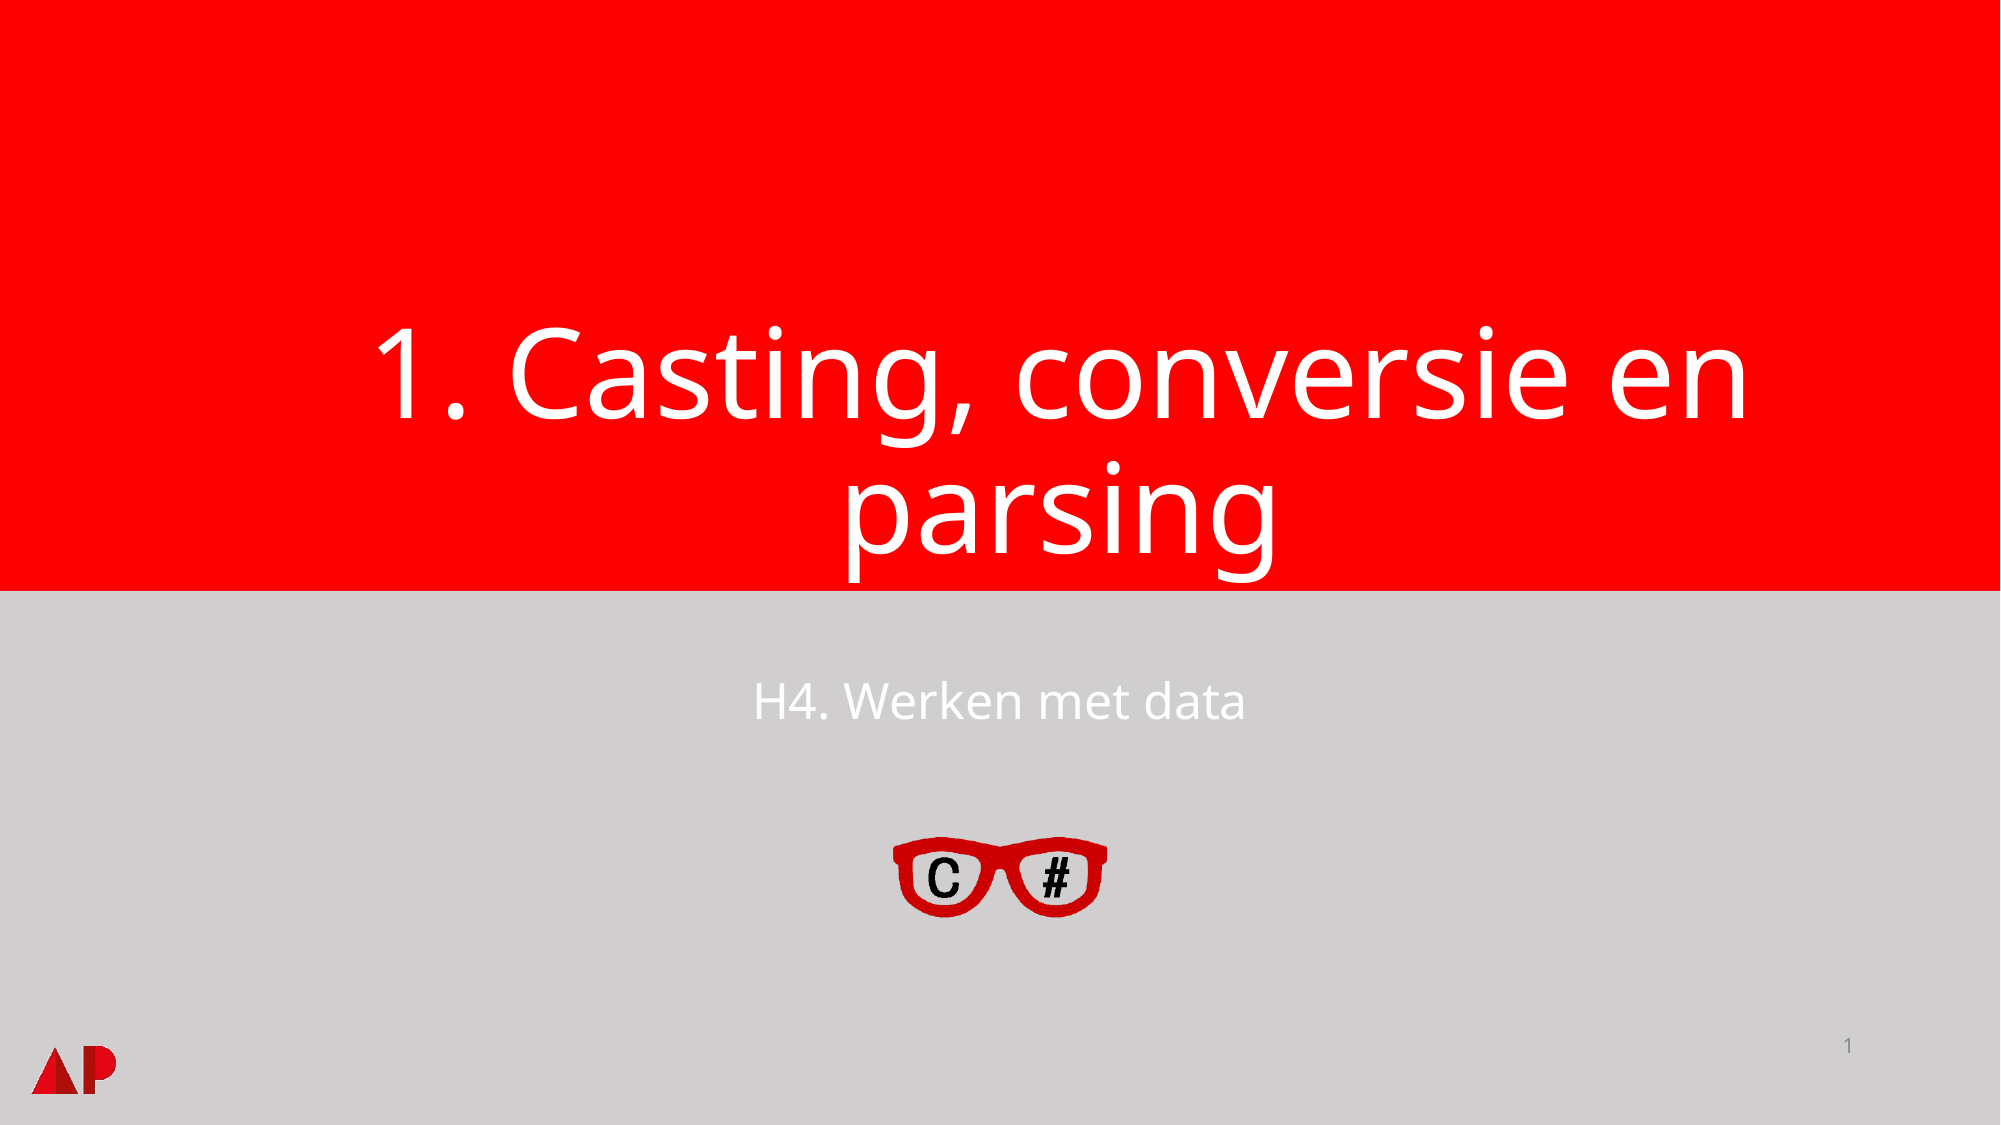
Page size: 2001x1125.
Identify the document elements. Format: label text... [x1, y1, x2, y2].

picture [31, 1046, 116, 1094]
title 1. Casting, conversie en parsing [252, 255, 1870, 589]
subtitle H4. Werken met data [499, 668, 1502, 781]
picture [883, 781, 1117, 994]
slide_number 1 [1775, 1020, 1870, 1073]
